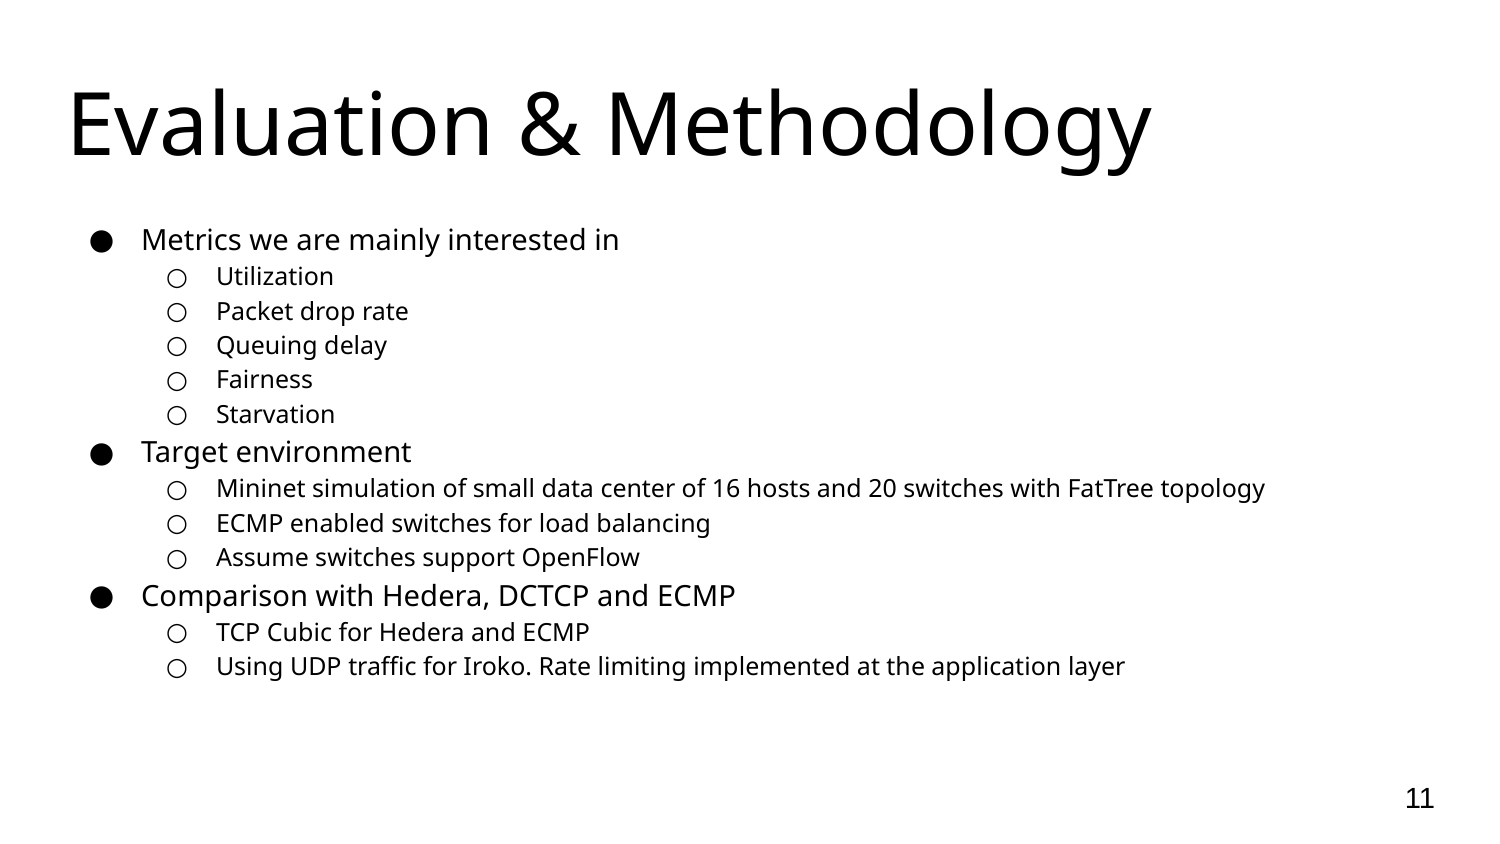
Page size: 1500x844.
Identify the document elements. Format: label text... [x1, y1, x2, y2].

slide_number ‹#› [1389, 764, 1480, 830]
title Evaluation & Methodology [51, 51, 1449, 189]
list Metrics we are mainly interested in Utilization Packet drop rate Queuing delay Fairness Starvation Target environment Mininet simulation of small data center of 16 hosts and 20 switches with FatTree topology ECMP enabled switches for load balancing Assume switches support OpenFlow Comparison with Hedera, DCTCP and ECMP TCP Cubic for Hedera and ECMP Using UDP traffic for Iroko. Rate limiting implemented at the application layer [51, 200, 1449, 752]
